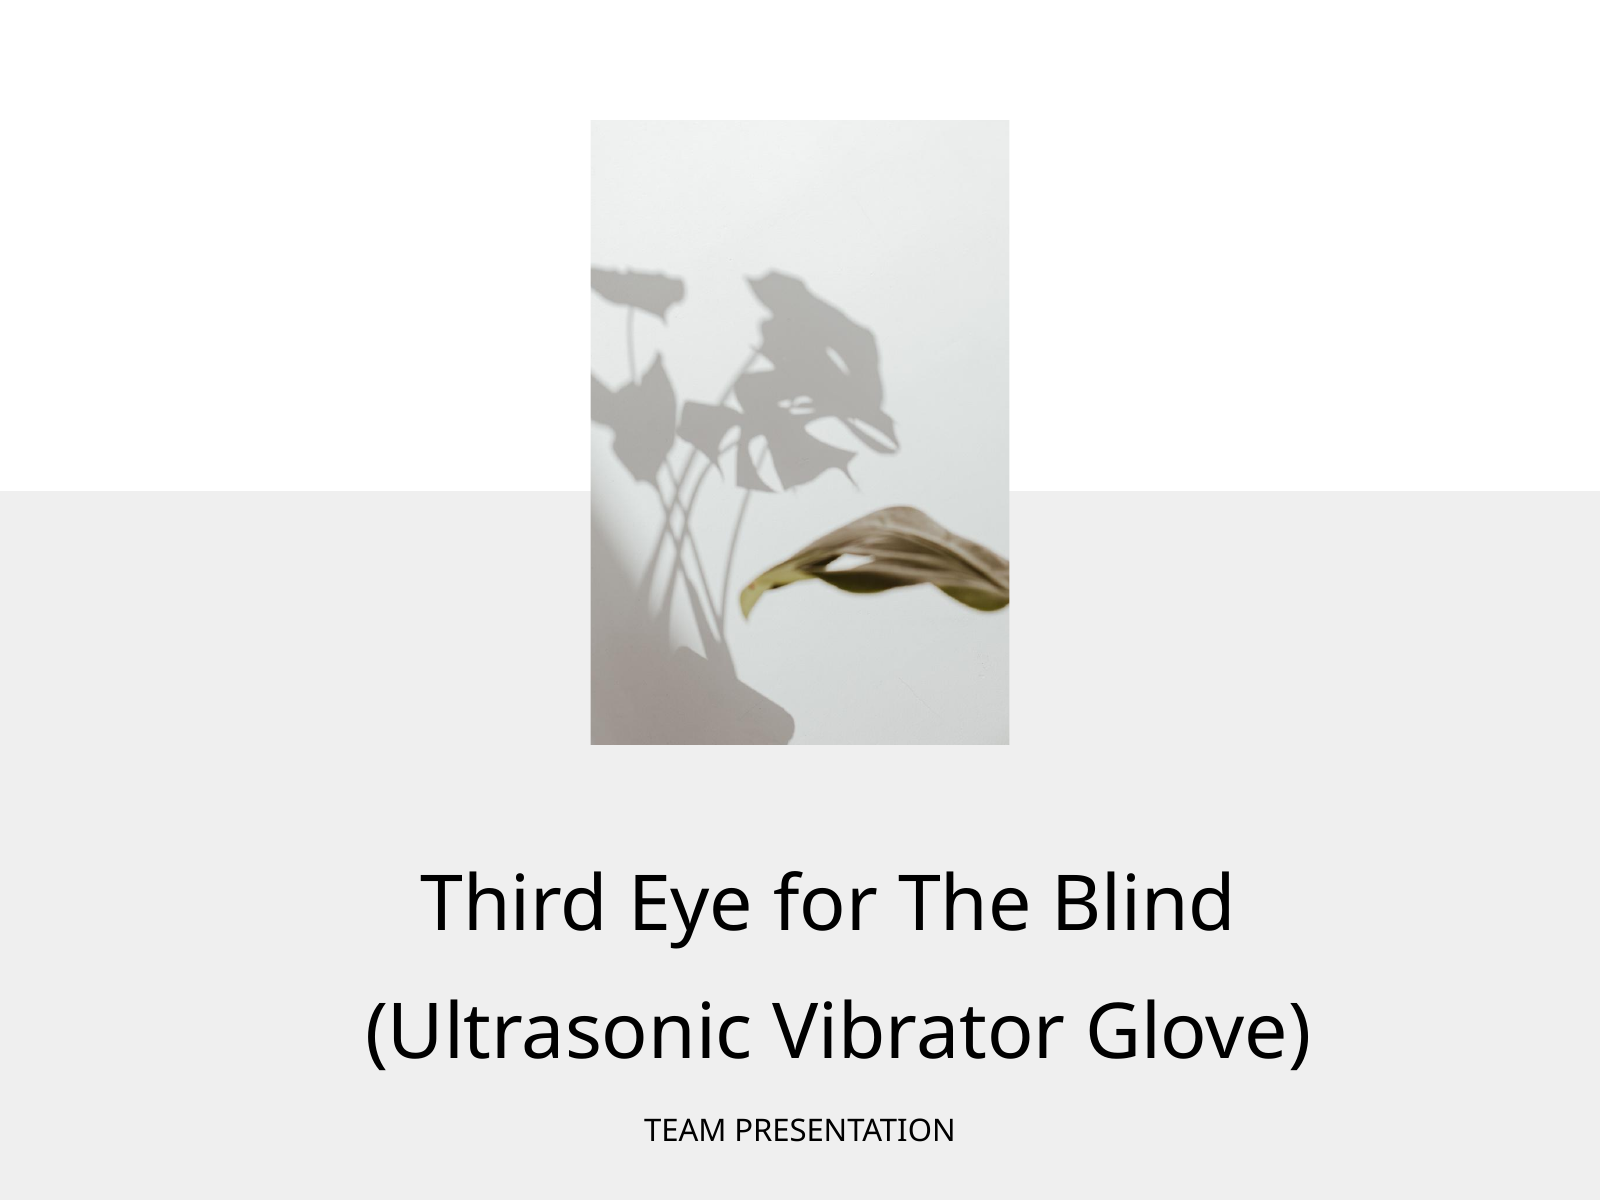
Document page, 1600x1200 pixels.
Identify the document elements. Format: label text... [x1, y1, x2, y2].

picture [590, 119, 1010, 745]
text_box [0, 0, 1600, 492]
text_box Third Eye for The Blind (Ultrasonic Vibrator Glove) [56, 817, 1600, 1200]
text_box TEAM PRESENTATION [443, 1096, 1157, 1149]
